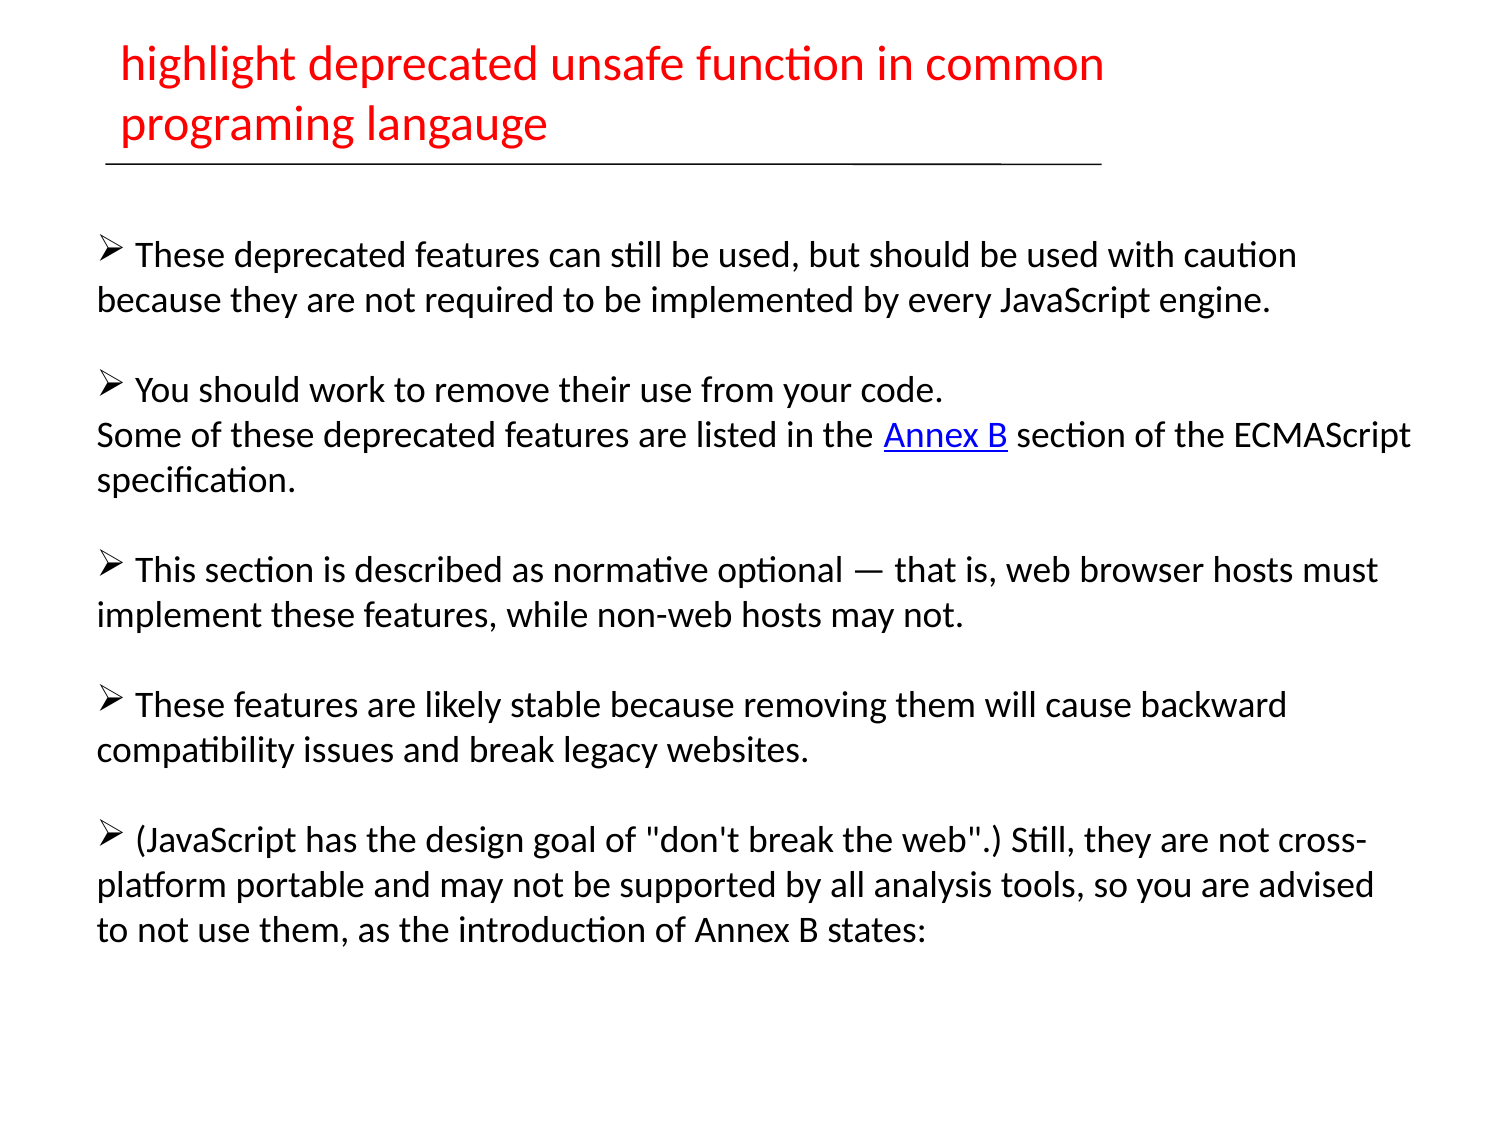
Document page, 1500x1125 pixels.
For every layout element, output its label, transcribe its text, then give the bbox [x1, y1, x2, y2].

text_box These deprecated features can still be used, but should be used with caution because they are not required to be implemented by every JavaScript engine. You should work to remove their use from your code. Some of these deprecated features are listed in the Annex B section of the ECMAScript specification. This section is described as normative optional — that is, web browser hosts must implement these features, while non-web hosts may not. These features are likely stable because removing them will cause backward compatibility issues and break legacy websites. (JavaScript has the design goal of "don't break the web".) Still, they are not cross-platform portable and may not be supported by all analysis tools, so you are advised to not use them, as the introduction of Annex B states: [81, 222, 1430, 958]
text_box highlight deprecated unsafe function in common programing langauge [105, 23, 1278, 159]
